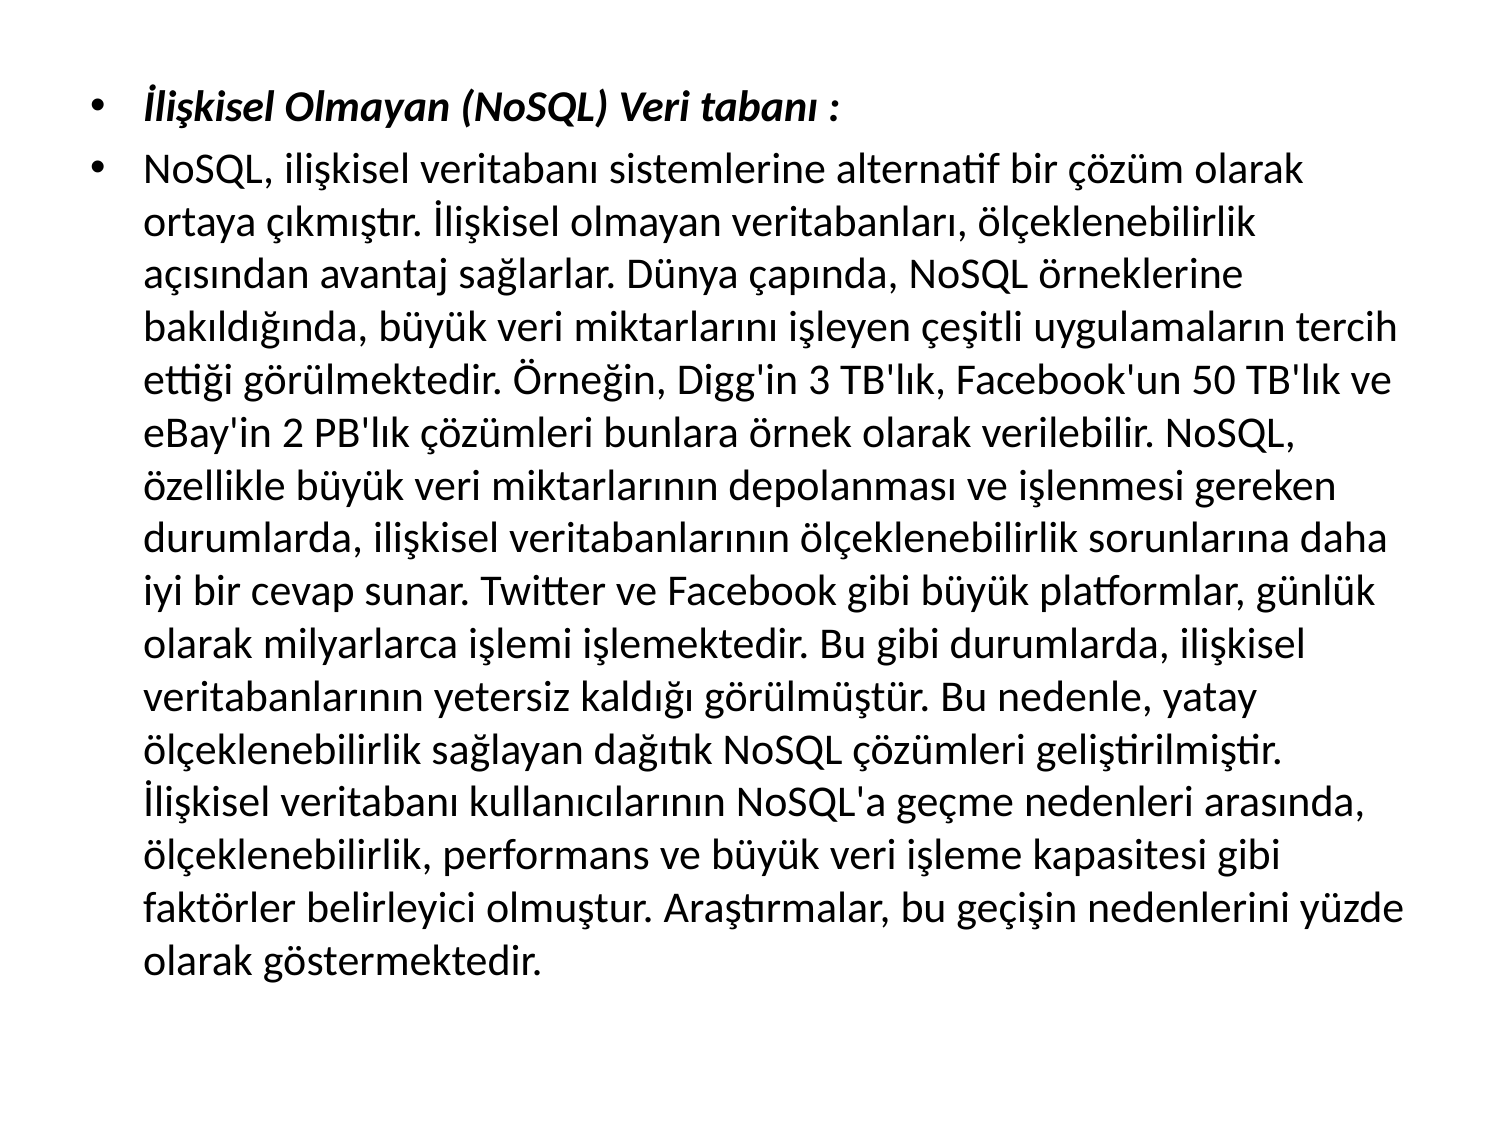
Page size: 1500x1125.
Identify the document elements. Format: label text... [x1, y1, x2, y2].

list İlişkisel Olmayan (NoSQL) Veri tabanı : NoSQL, ilişkisel veritabanı sistemlerine alternatif bir çözüm olarak ortaya çıkmıştır. İlişkisel olmayan veritabanları, ölçeklenebilirlik açısından avantaj sağlarlar. Dünya çapında, NoSQL örneklerine bakıldığında, büyük veri miktarlarını işleyen çeşitli uygulamaların tercih ettiği görülmektedir. Örneğin, Digg'in 3 TB'lık, Facebook'un 50 TB'lık ve eBay'in 2 PB'lık çözümleri bunlara örnek olarak verilebilir. NoSQL, özellikle büyük veri miktarlarının depolanması ve işlenmesi gereken durumlarda, ilişkisel veritabanlarının ölçeklenebilirlik sorunlarına daha iyi bir cevap sunar. Twitter ve Facebook gibi büyük platformlar, günlük olarak milyarlarca işlemi işlemektedir. Bu gibi durumlarda, ilişkisel veritabanlarının yetersiz kaldığı görülmüştür. Bu nedenle, yatay ölçeklenebilirlik sağlayan dağıtık NoSQL çözümleri geliştirilmiştir. İlişkisel veritabanı kullanıcılarının NoSQL'a geçme nedenleri arasında, ölçeklenebilirlik, performans ve büyük veri işleme kapasitesi gibi faktörler belirleyici olmuştur. Araştırmalar, bu geçişin nedenlerini yüzde olarak göstermektedir. [75, 70, 1425, 1005]
